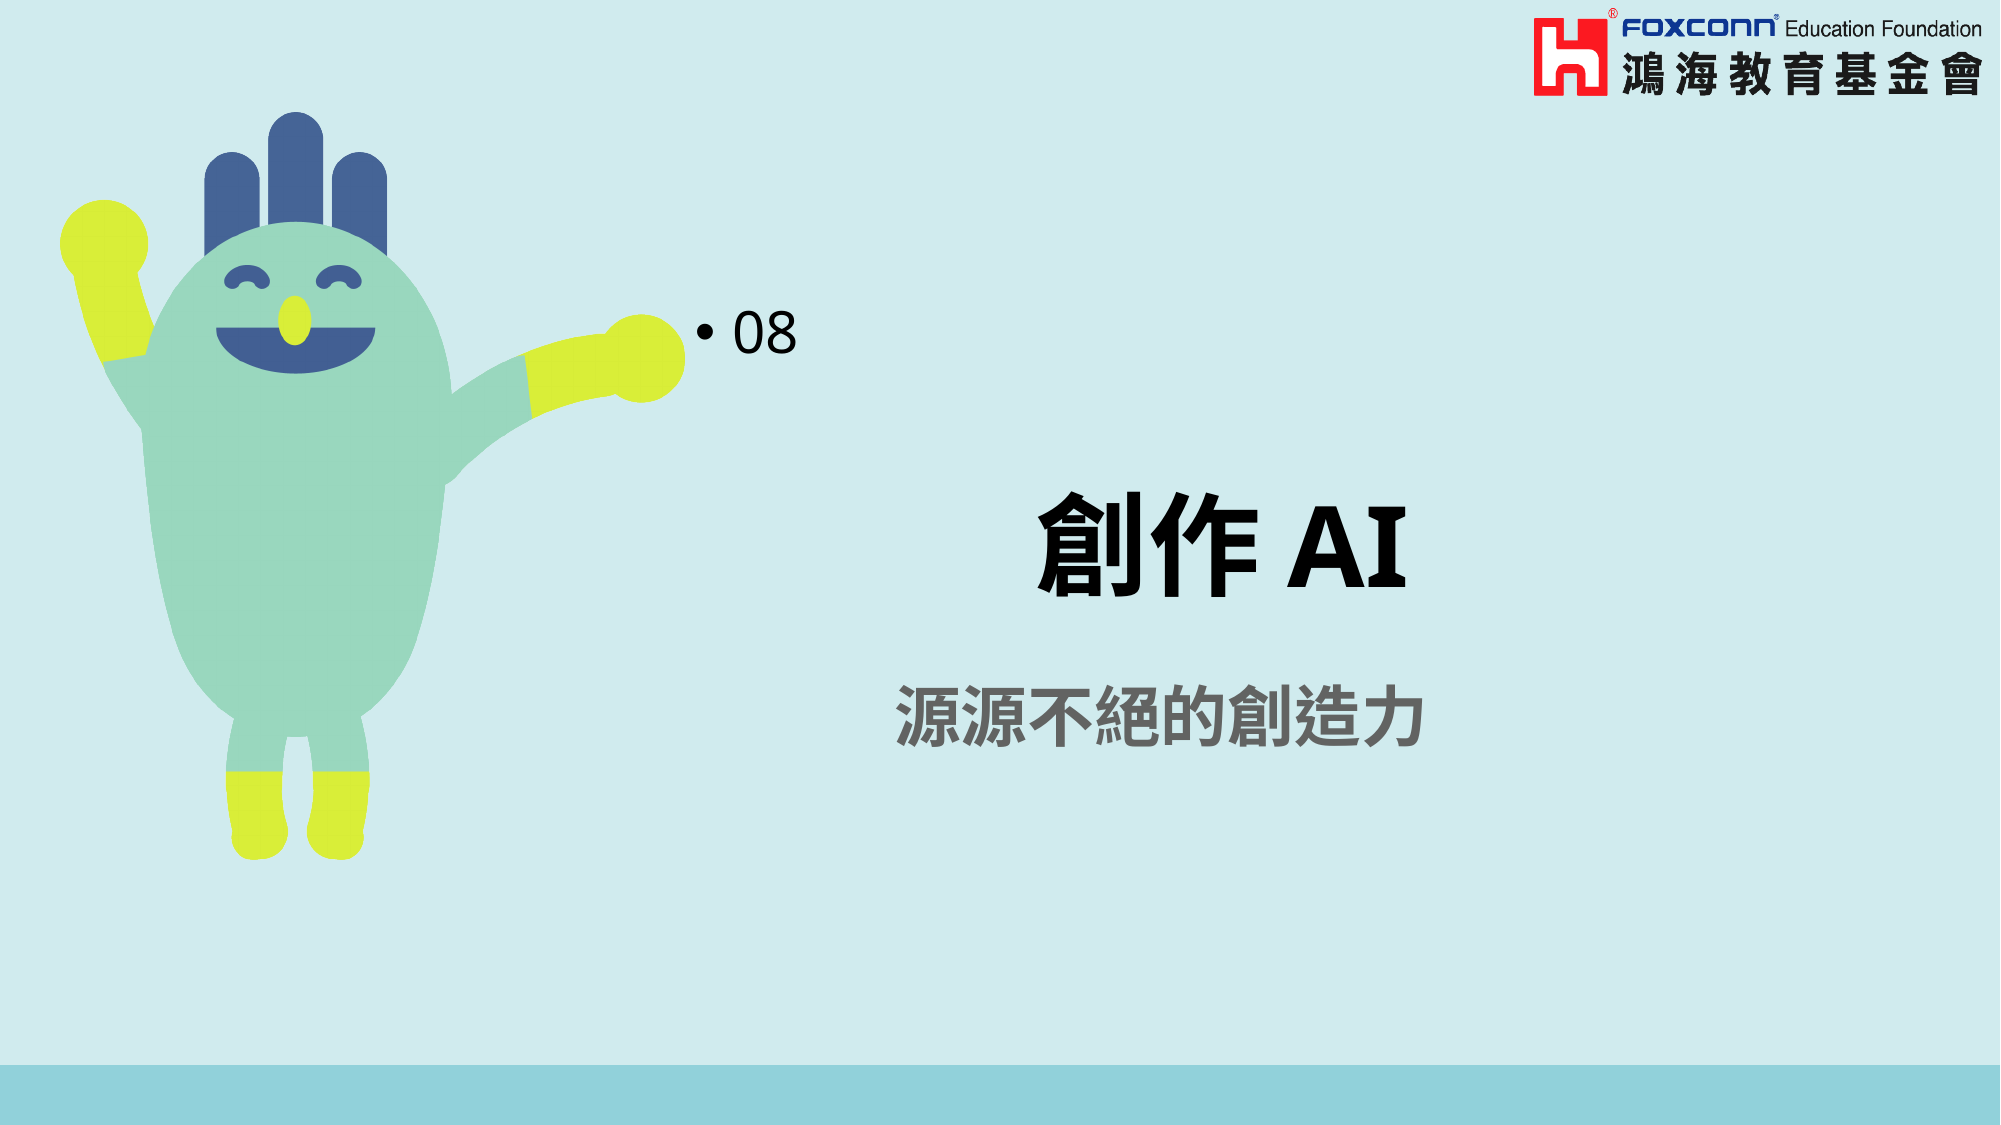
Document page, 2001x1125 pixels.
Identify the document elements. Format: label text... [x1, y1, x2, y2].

list 08 [679, 295, 837, 418]
subtitle 源源不絕的創造力 [587, 667, 1750, 939]
picture [60, 112, 685, 860]
title 創作AI [486, 449, 1987, 620]
picture [1534, 8, 1982, 96]
